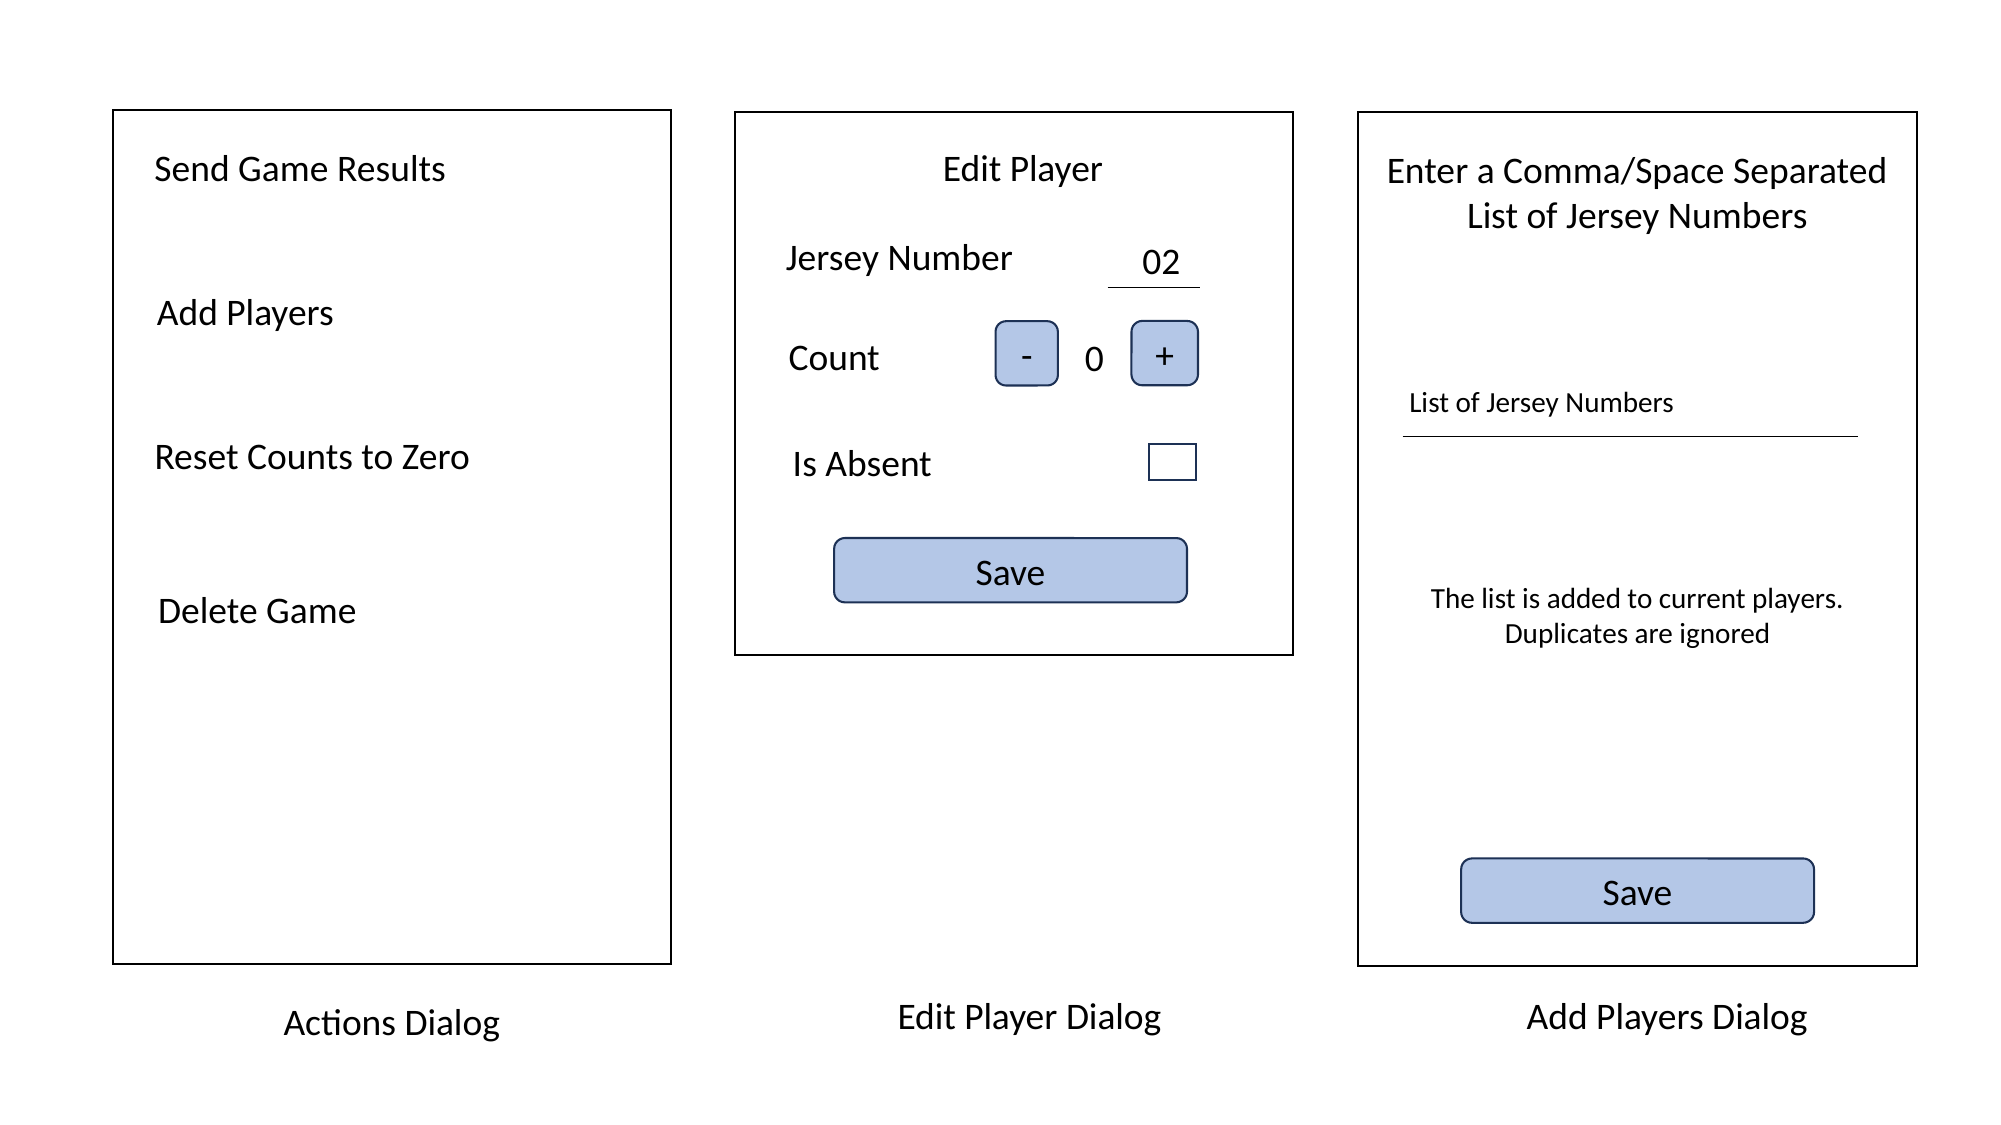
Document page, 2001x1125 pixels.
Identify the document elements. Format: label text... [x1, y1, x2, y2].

text_box [1148, 443, 1197, 481]
text_box Jersey Number [771, 226, 1029, 286]
text_box Edit Player [928, 136, 1119, 197]
text_box Edit Player Dialog [882, 984, 1177, 1045]
text_box Save [1460, 857, 1816, 924]
text_box Count [773, 325, 895, 386]
text_box - [994, 320, 1059, 387]
text_box Add Players [142, 280, 465, 341]
text_box Is Absent [777, 431, 947, 492]
text_box Delete Game [143, 578, 372, 639]
text_box Reset Counts to Zero [139, 424, 486, 485]
text_box Add Players Dialog [1511, 984, 1823, 1045]
text_box [112, 109, 672, 965]
text_box 02 [1127, 229, 1196, 287]
text_box Save [833, 536, 1189, 604]
text_box [734, 111, 1294, 656]
text_box [1357, 111, 1918, 967]
text_box Enter a Comma/Space Separated List of Jersey Numbers [1372, 138, 1903, 244]
text_box The list is added to current players. Duplicates are ignored [1416, 572, 1860, 657]
text_box + [1130, 319, 1200, 387]
text_box Send Game Results [139, 136, 461, 197]
text_box Actions Dialog [268, 990, 516, 1051]
text_box 0 [1070, 326, 1119, 387]
text_box List of Jersey Numbers [1394, 375, 1690, 426]
